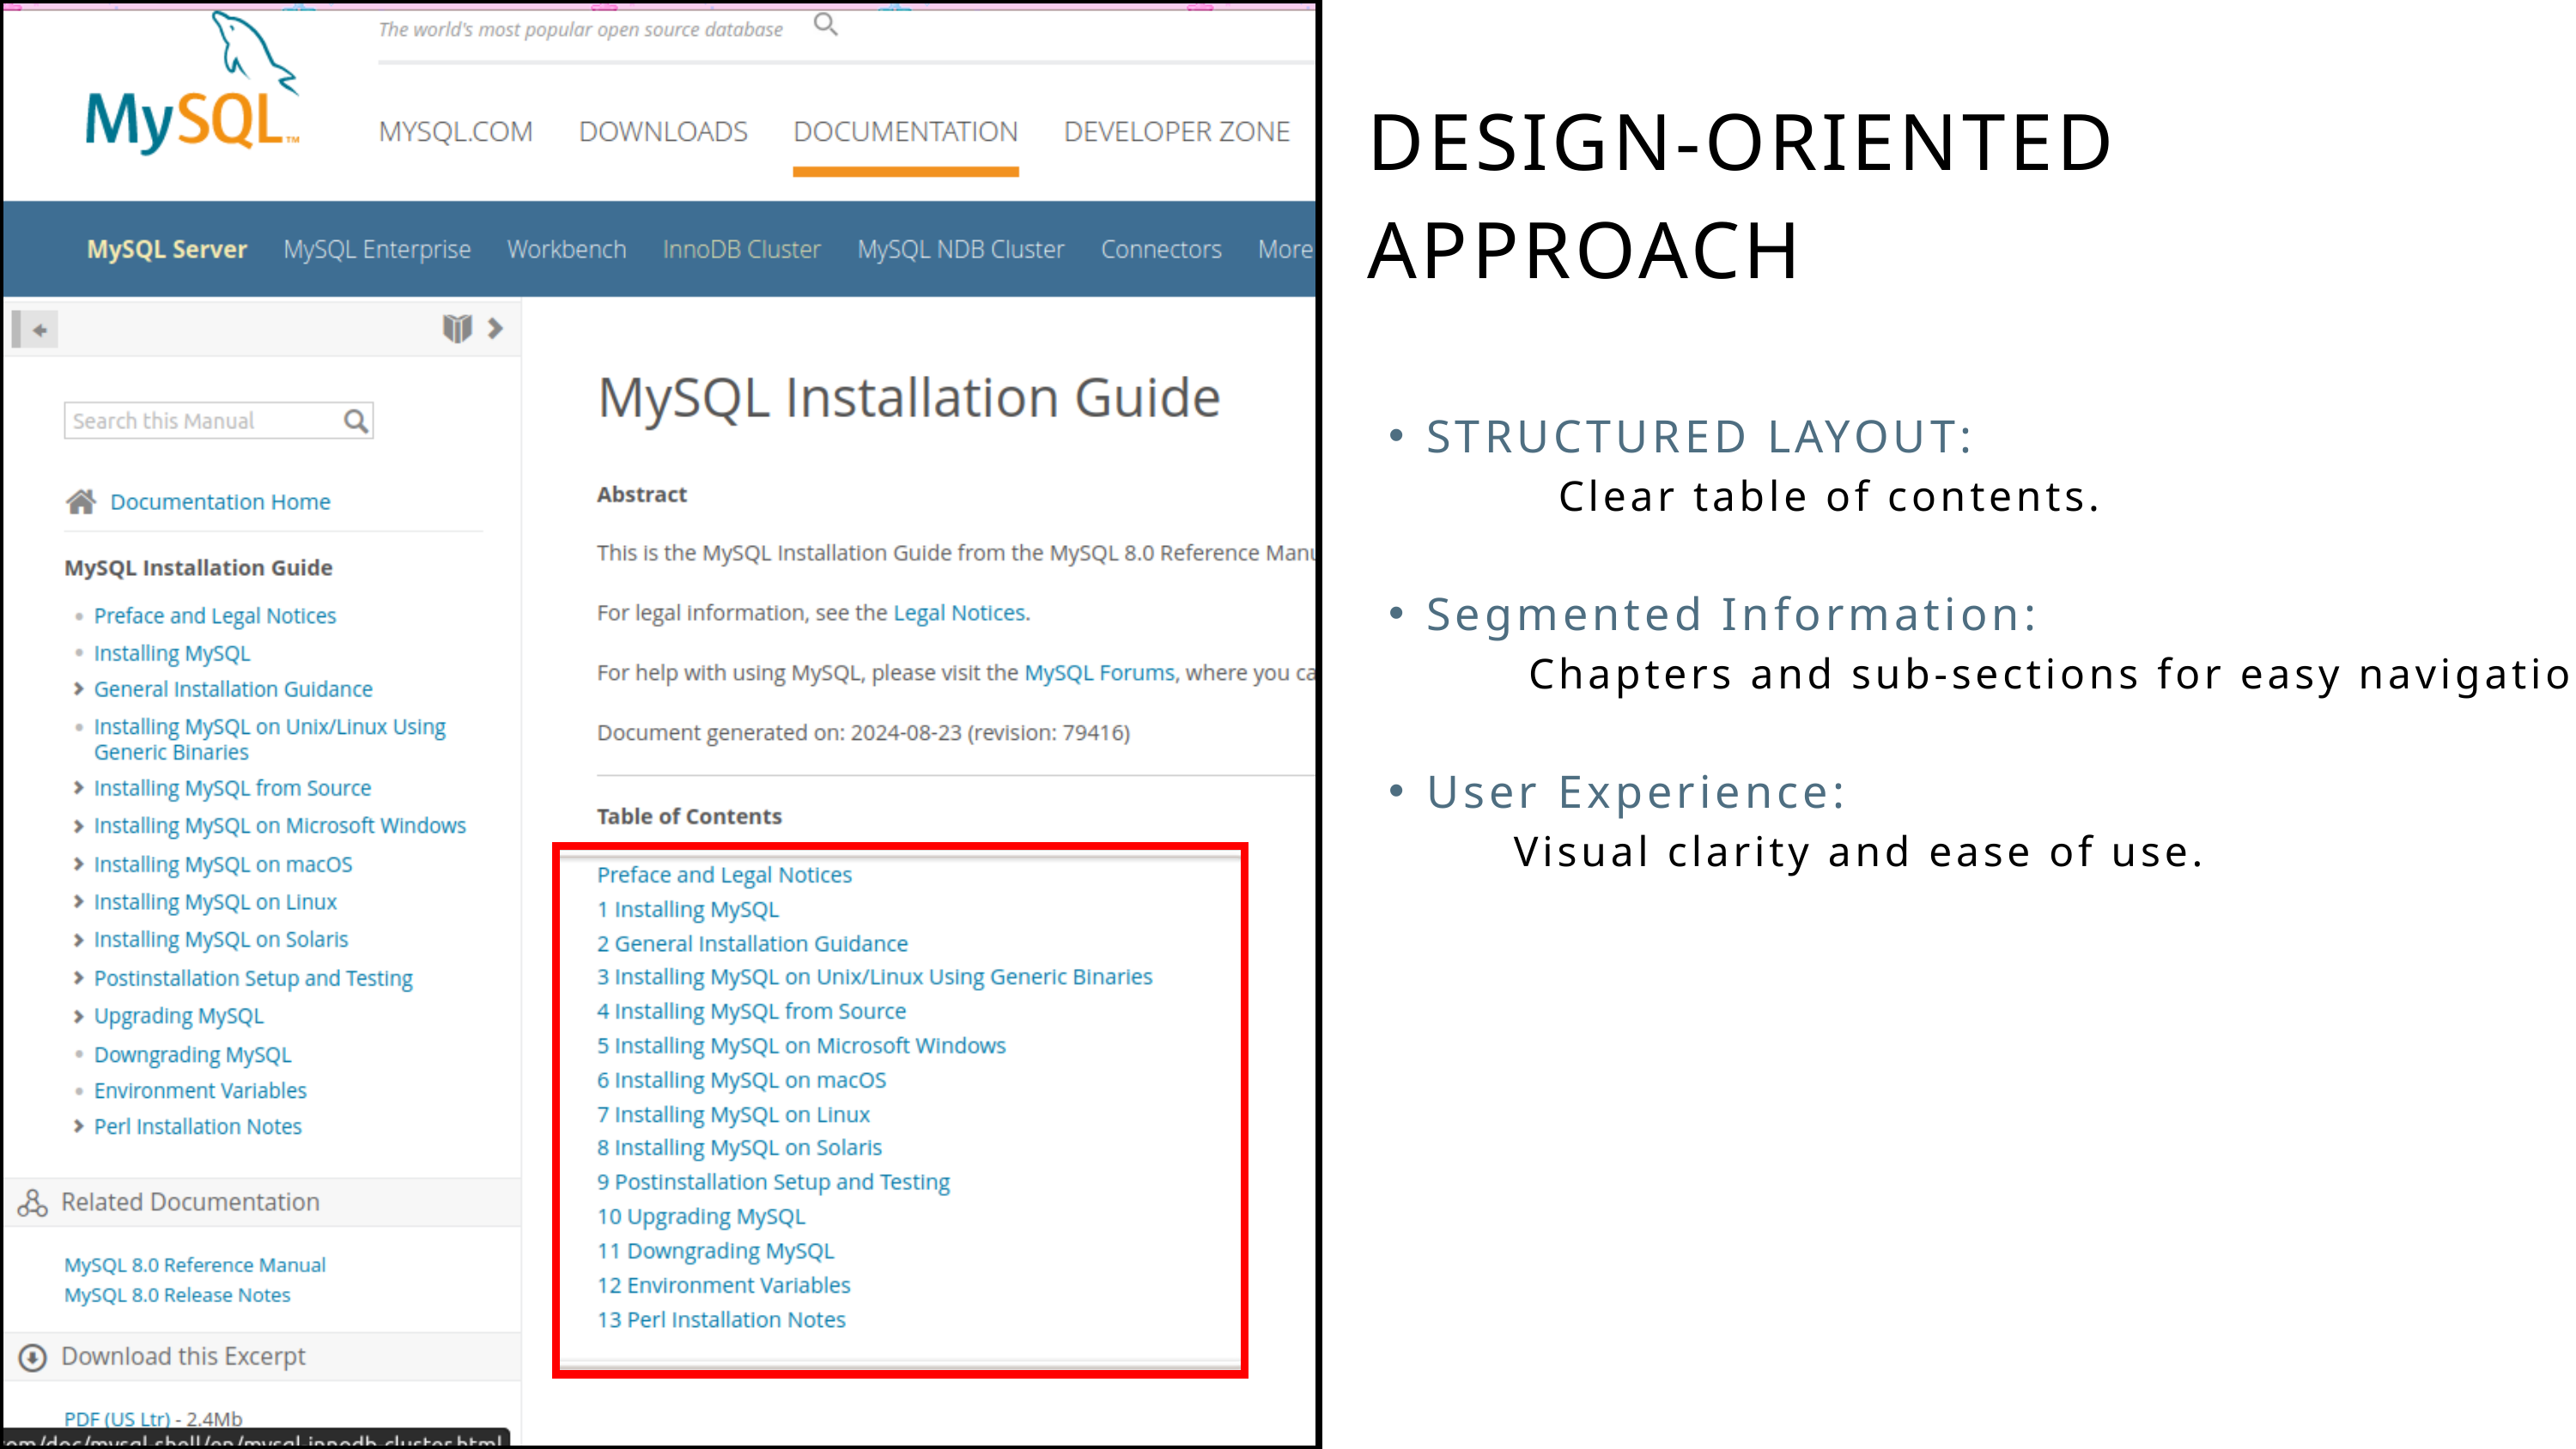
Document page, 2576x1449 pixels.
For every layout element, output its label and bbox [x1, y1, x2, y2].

text_box [1350, 88, 2576, 934]
text_box [0, 0, 1319, 1449]
